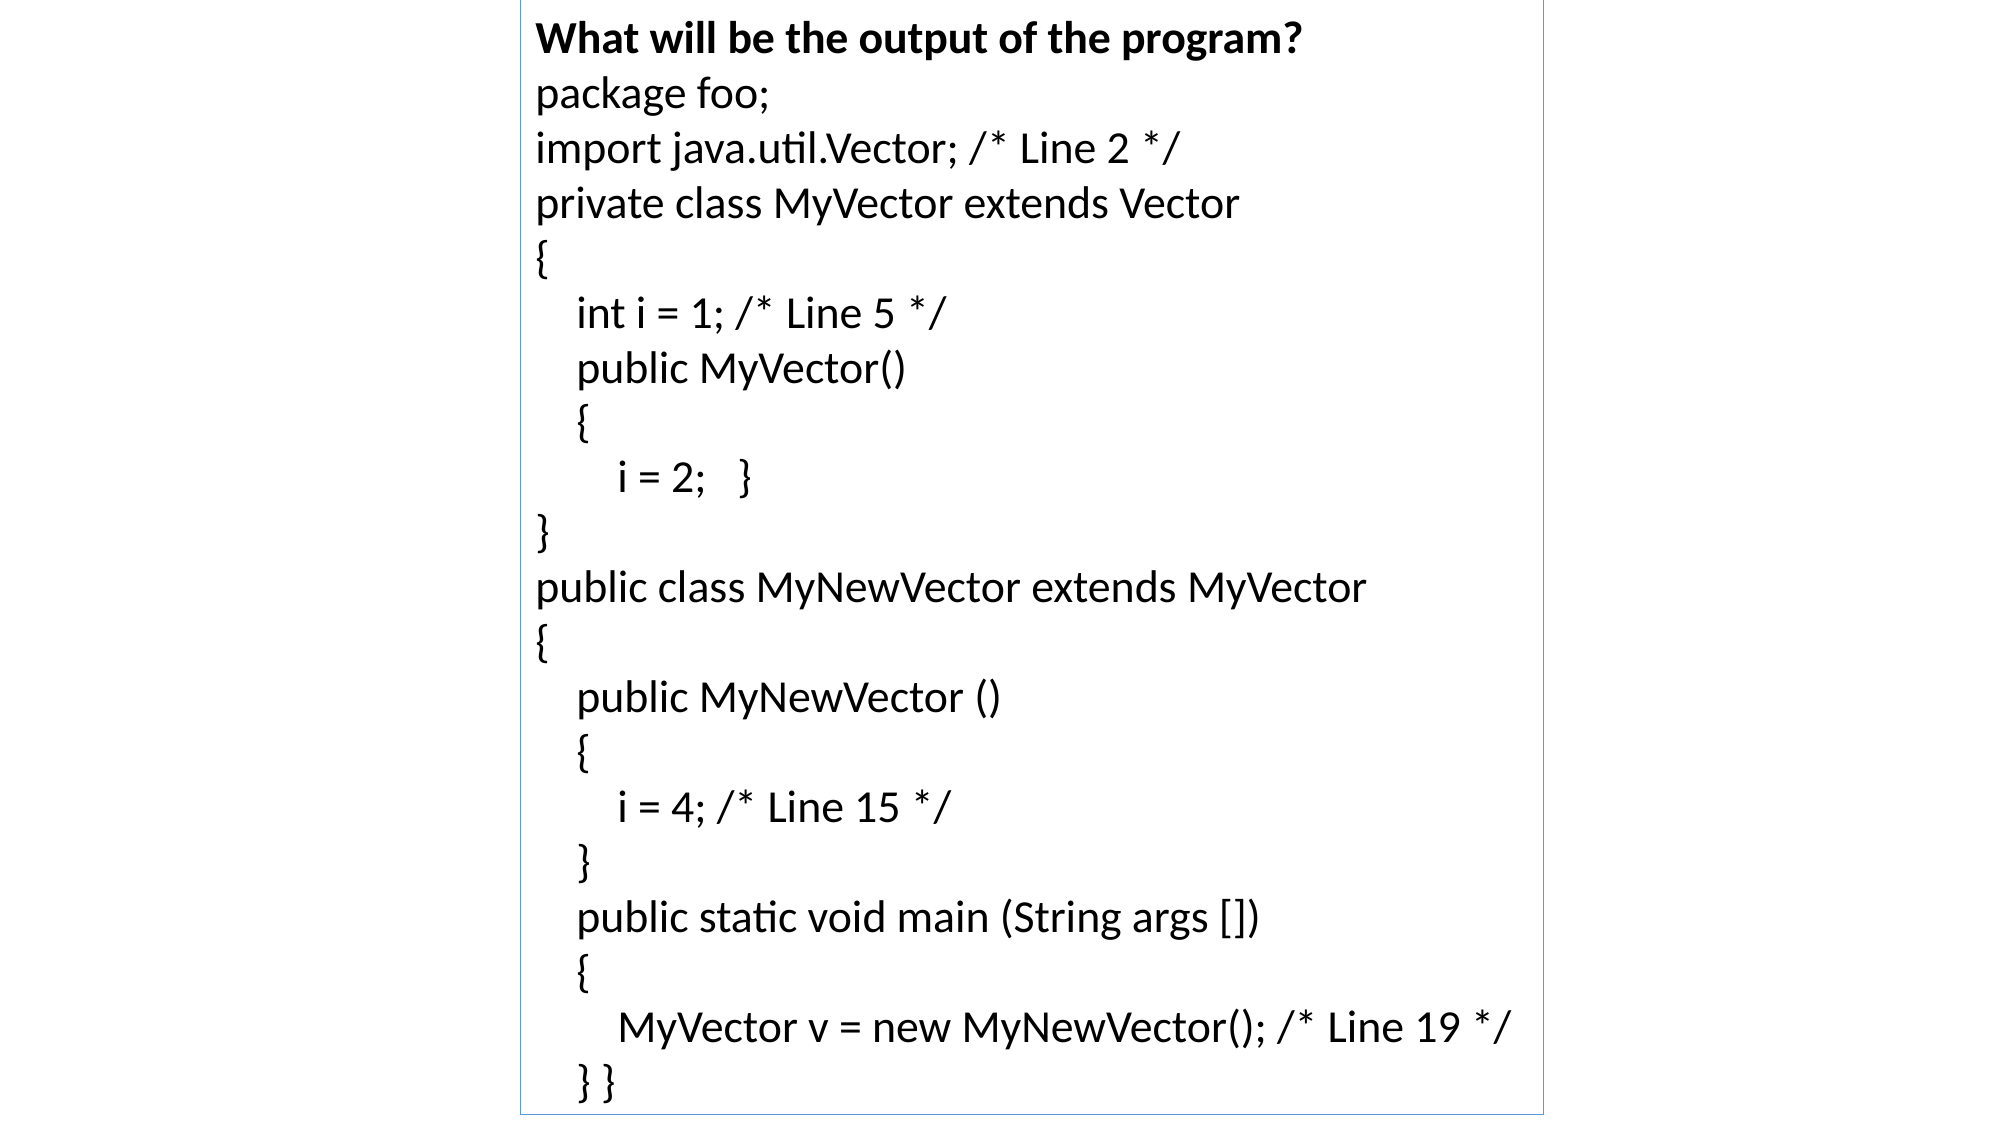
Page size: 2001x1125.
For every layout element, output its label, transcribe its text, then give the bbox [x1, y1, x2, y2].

text_box What will be the output of the program? package foo; import java.util.Vector; /* Line 2 */ private class MyVector extends Vector { int i = 1; /* Line 5 */ public MyVector() { i = 2; } } public class MyNewVector extends MyVector { public MyNewVector () { i = 4; /* Line 15 */ } public static void main (String args []) { MyVector v = new MyNewVector(); /* Line 19 */ } } [520, 0, 1544, 1115]
